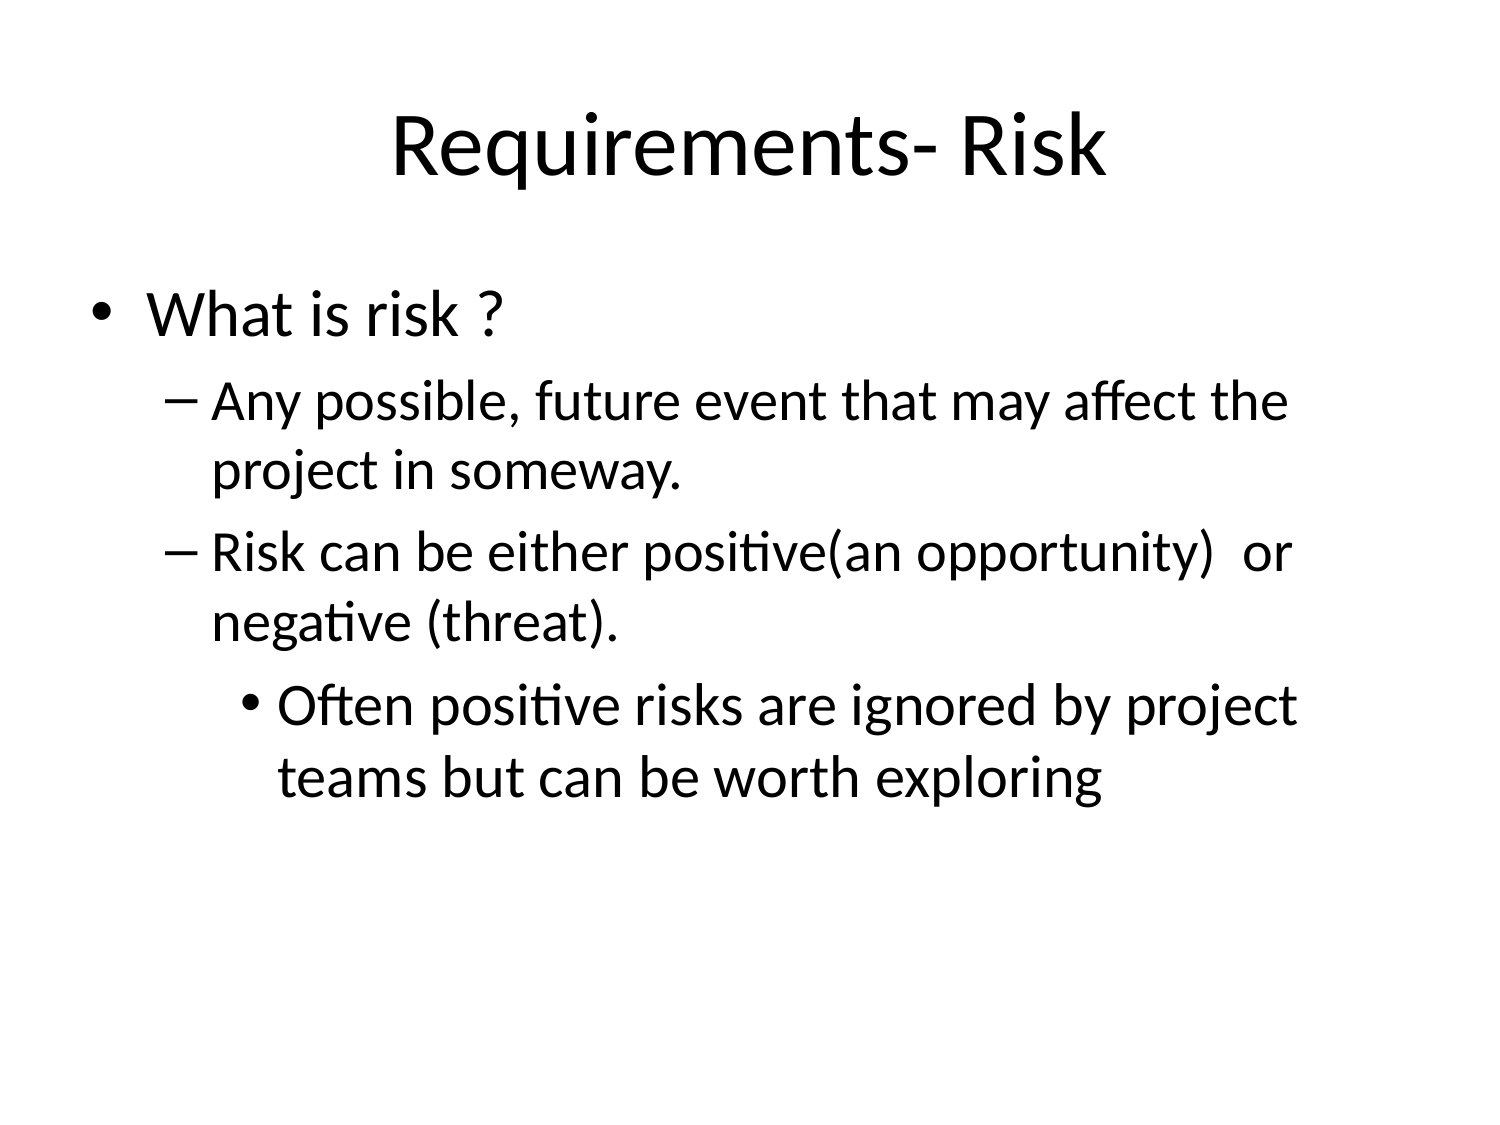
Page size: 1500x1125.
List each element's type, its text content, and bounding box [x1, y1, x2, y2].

list What is risk ? Any possible, future event that may affect the project in someway. Risk can be either positive(an opportunity) or negative (threat). Often positive risks are ignored by project teams but can be worth exploring [75, 262, 1425, 1005]
title Requirements- Risk [75, 45, 1425, 233]
